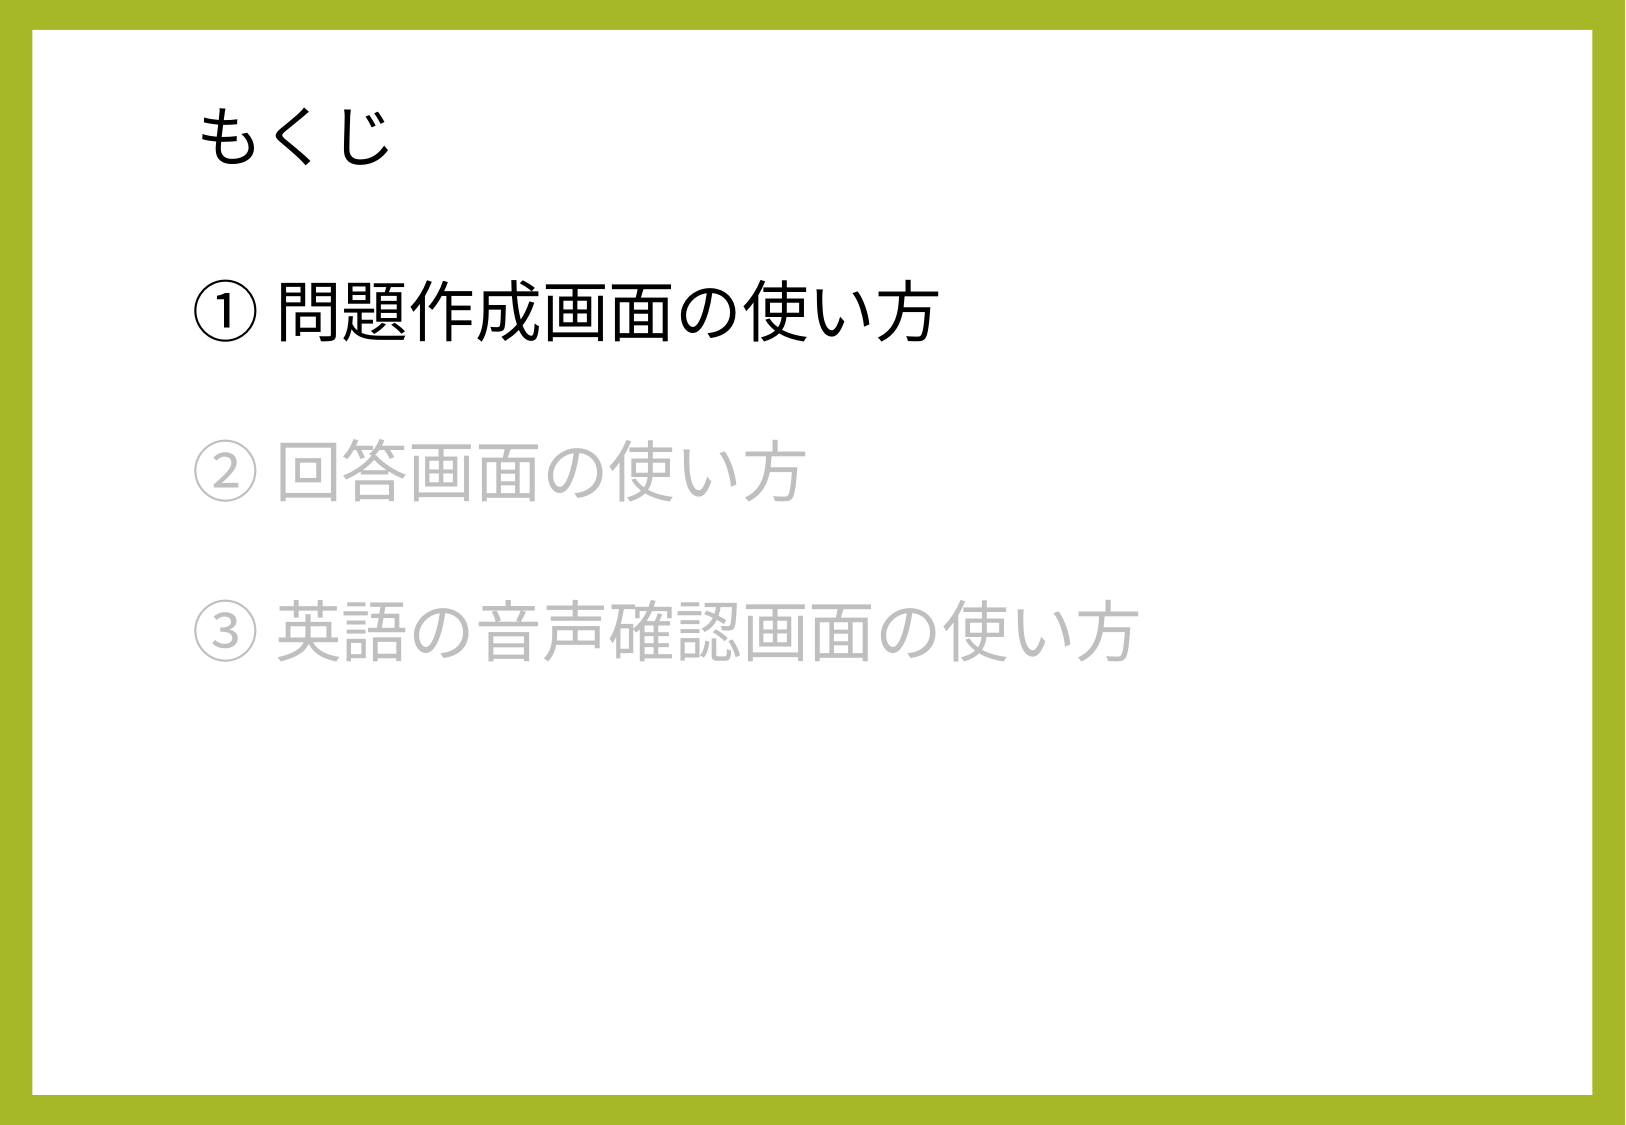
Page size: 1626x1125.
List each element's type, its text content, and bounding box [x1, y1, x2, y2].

text_box もくじ [181, 86, 467, 182]
text_box ①問題作成画面の使い方 ②回答画面の使い方 ③英語の音声確認画面の使い方 [177, 262, 1158, 678]
